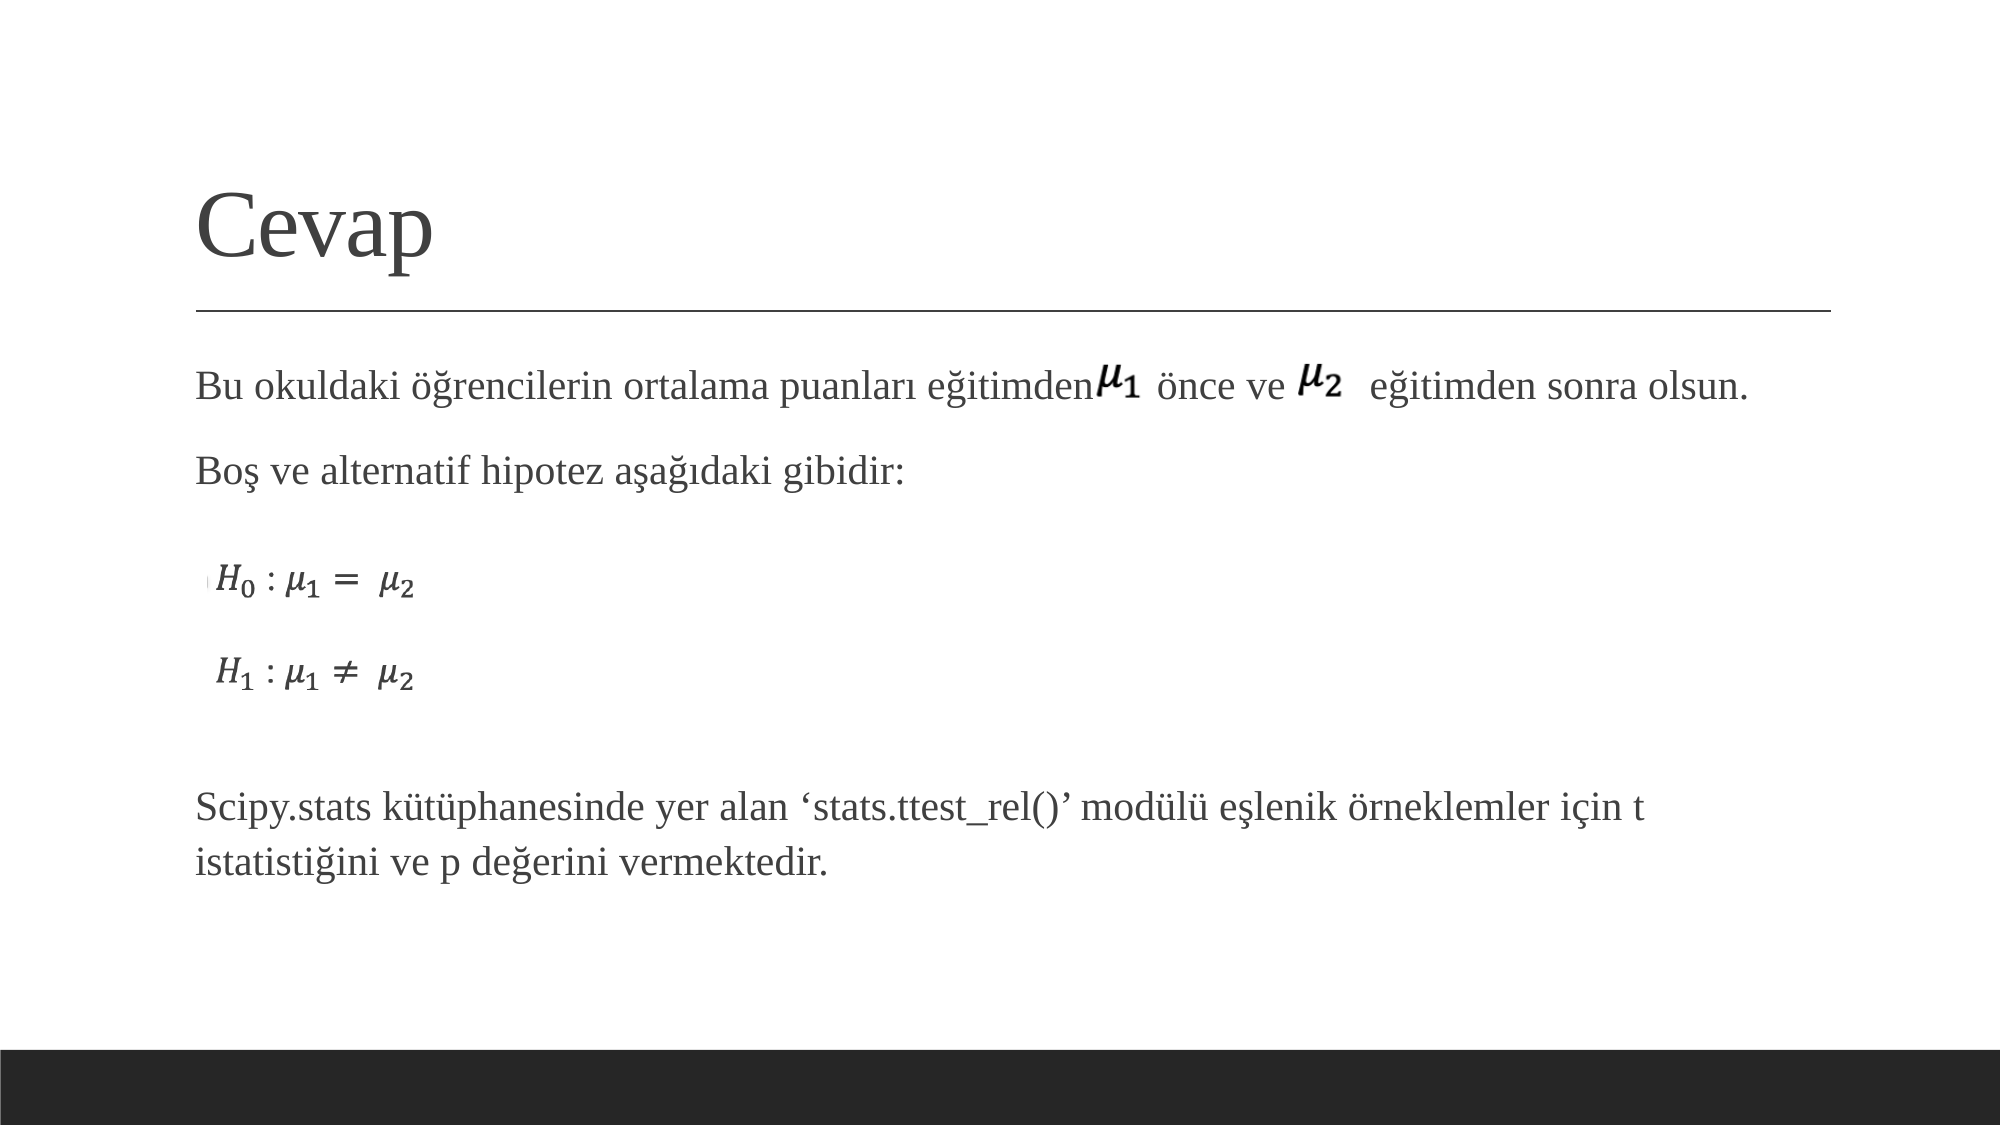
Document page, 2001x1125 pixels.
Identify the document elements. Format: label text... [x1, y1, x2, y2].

title Cevap [180, 47, 1830, 285]
list Bu okuldaki öğrencilerin ortalama puanları eğitimden önce ve eğitimden sonra olsun. Boş ve alternatif hipotez aşağıdaki gibidir: Scipy.stats kütüphanesinde yer alan ‘stats.ttest_rel()’ modülü eşlenik örneklemler için t istatistiğini ve p değerini vermektedir. [180, 345, 1830, 963]
picture [1093, 352, 1151, 420]
picture [1295, 345, 1351, 426]
picture [206, 546, 430, 704]
